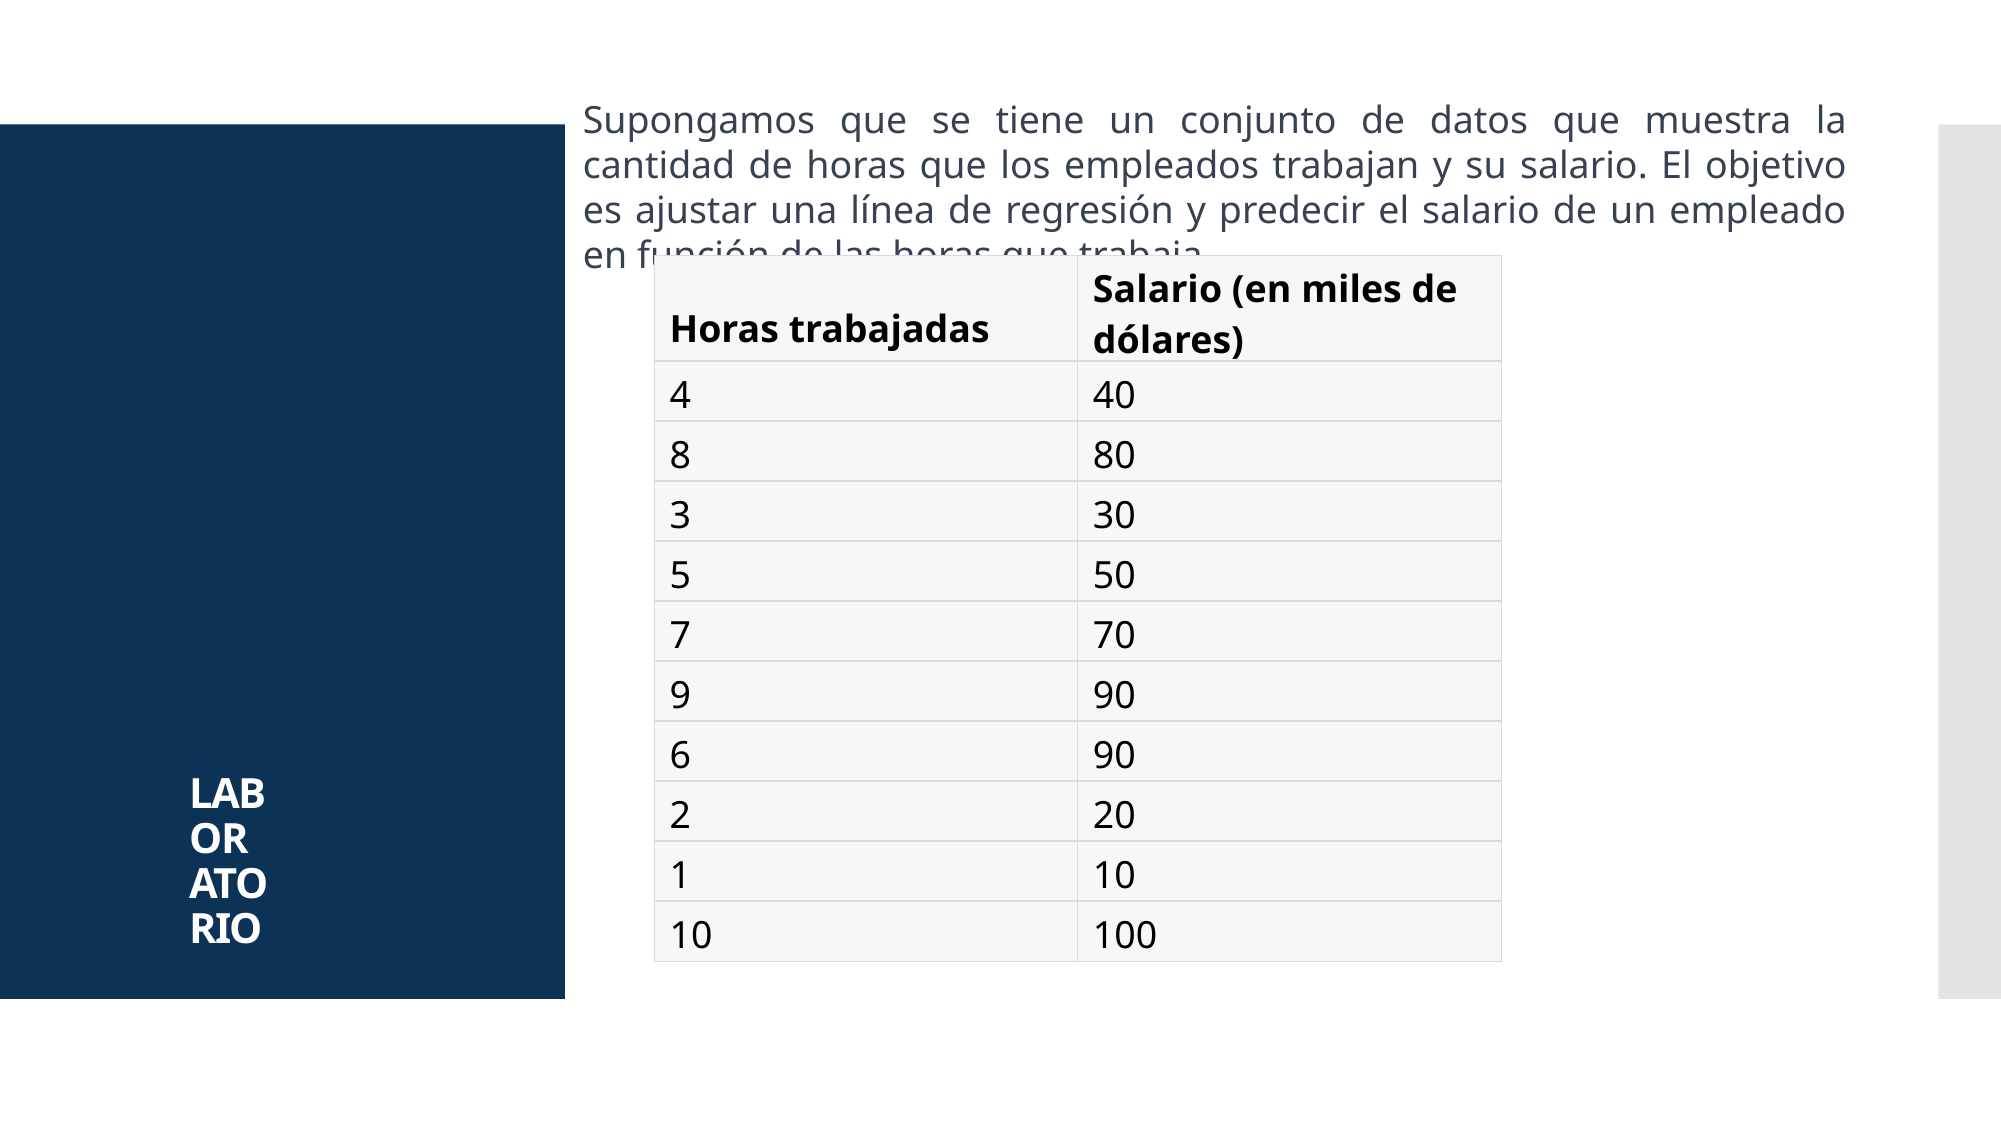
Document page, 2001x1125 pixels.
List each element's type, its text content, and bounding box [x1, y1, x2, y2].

table_cell 6 [655, 722, 1077, 780]
title LABORATORIO [174, 164, 283, 961]
table_cell 4 [655, 362, 1077, 420]
table_cell 10 [1078, 842, 1501, 900]
table_cell 10 [655, 902, 1077, 961]
table_header Salario (en miles de dólares) [1078, 256, 1501, 360]
table_cell 90 [1078, 662, 1501, 720]
table_cell 40 [1078, 362, 1501, 420]
table_cell 50 [1078, 542, 1501, 600]
table_cell 7 [655, 602, 1077, 660]
table_cell 30 [1078, 482, 1501, 540]
text_box Supongamos que se tiene un conjunto de datos que muestra la cantidad de horas que los empleados trabajan y su salario. El objetivo es ajustar una línea de regresión y predecir el salario de un empleado en función de las horas que trabaja. [568, 88, 1863, 284]
table_cell 9 [655, 662, 1077, 720]
table_cell 80 [1078, 422, 1501, 480]
table_cell 3 [655, 482, 1077, 540]
table_cell 90 [1078, 722, 1501, 780]
table_cell 70 [1078, 602, 1501, 660]
table_cell 1 [655, 842, 1077, 900]
table_cell 100 [1078, 902, 1501, 961]
table_cell 20 [1078, 782, 1501, 840]
table_cell 5 [655, 542, 1077, 600]
table_cell 2 [655, 782, 1077, 840]
table_cell 8 [655, 422, 1077, 480]
table_header Horas trabajadas [655, 256, 1077, 360]
